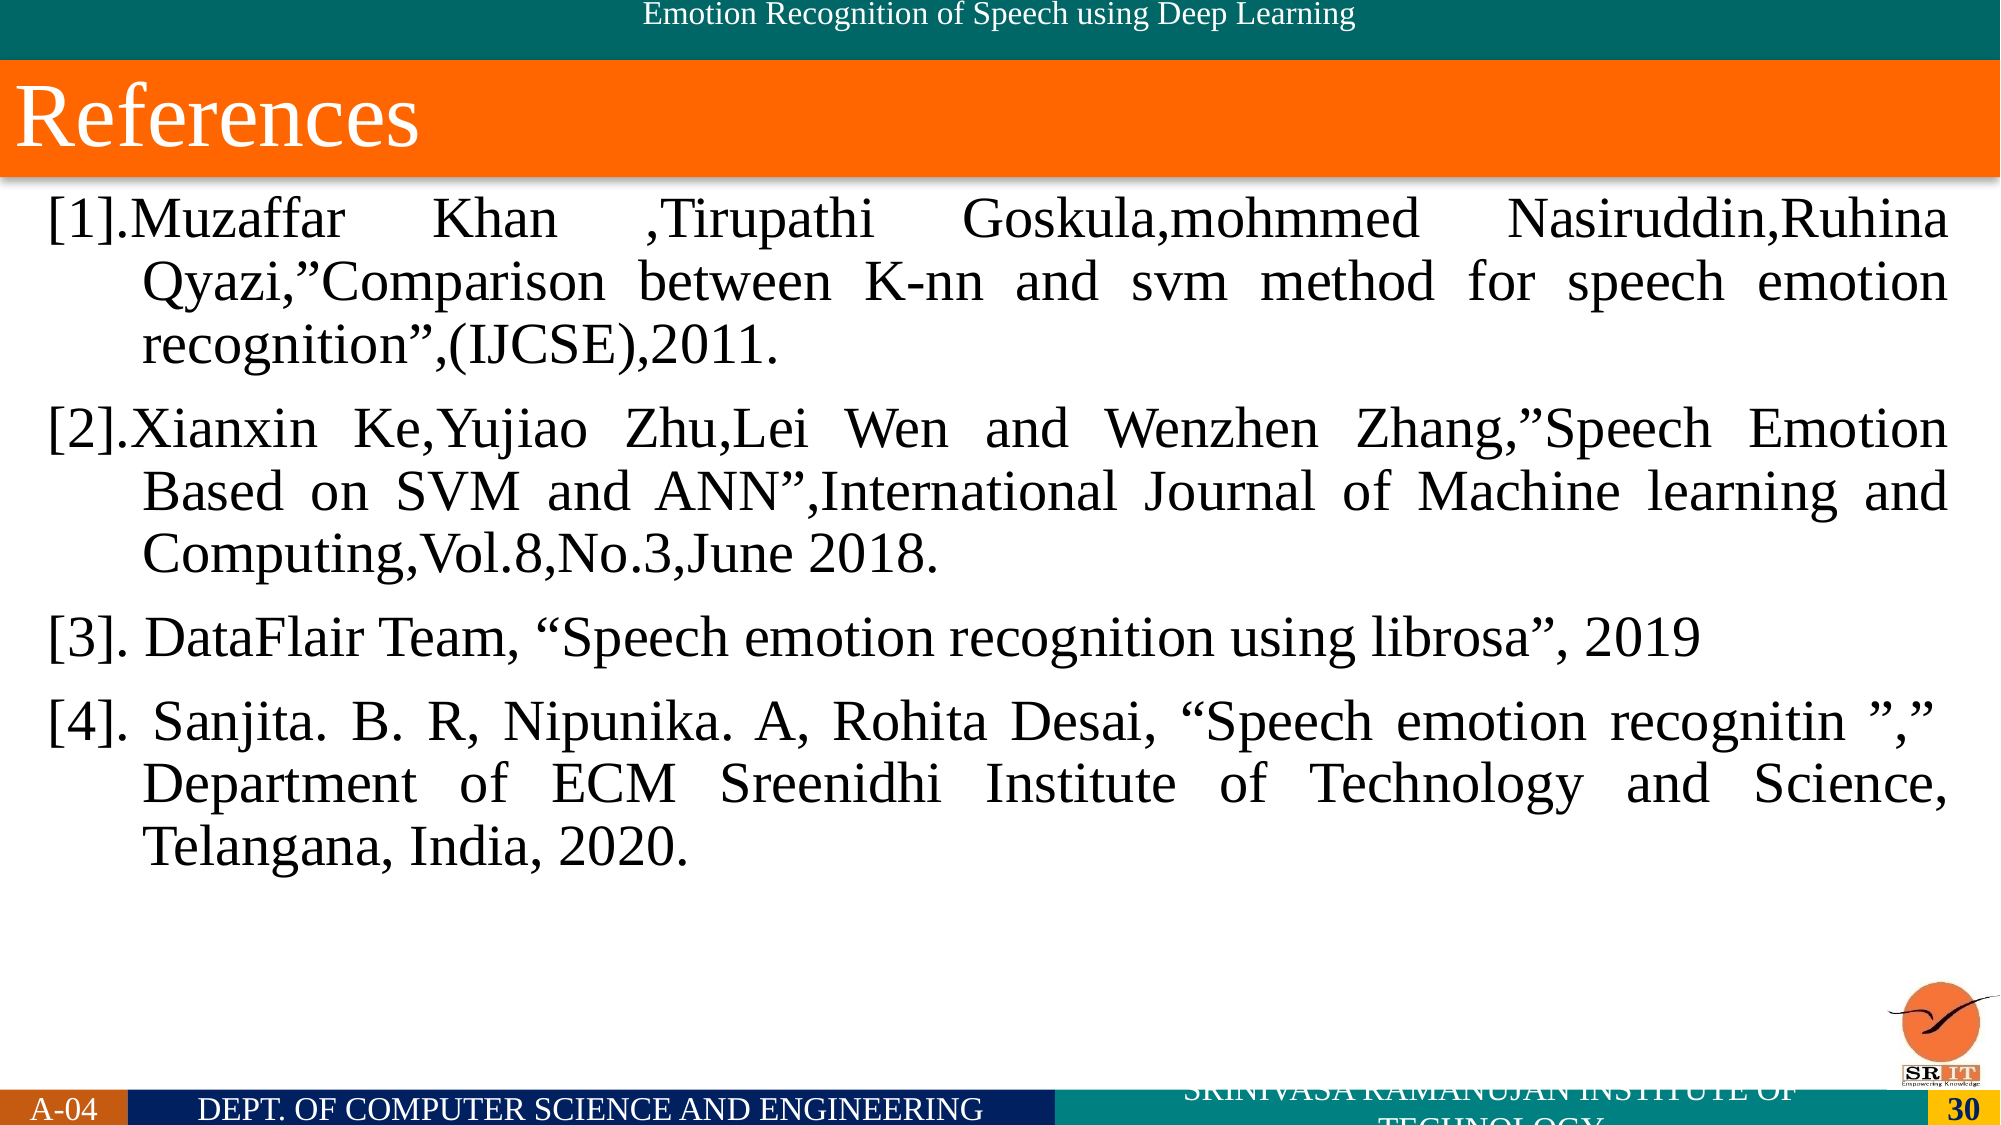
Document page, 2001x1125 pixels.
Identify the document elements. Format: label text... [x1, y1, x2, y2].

list [1].Muzaffar Khan ,Tirupathi Goskula,mohmmed Nasiruddin,Ruhina Qyazi,”Comparison between K-nn and svm method for speech emotion recognition”,(IJCSE),2011. [2].Xianxin Ke,Yujiao Zhu,Lei Wen and Wenzhen Zhang,”Speech Emotion Based on SVM and ANN”,International Journal of Machine learning and Computing,Vol.8,No.3,June 2018. [3]. DataFlair Team, “Speech emotion recognition using librosa”, 2019 [4]. Sanjita. B. R, Nipunika. A, Rohita Desai, “Speech emotion recognitin ”,” Department of ECM Sreenidhi Institute of Technology and Science, Telangana, India, 2020. [32, 179, 1965, 1065]
picture [1887, 977, 2000, 1090]
title References [0, 60, 2000, 178]
